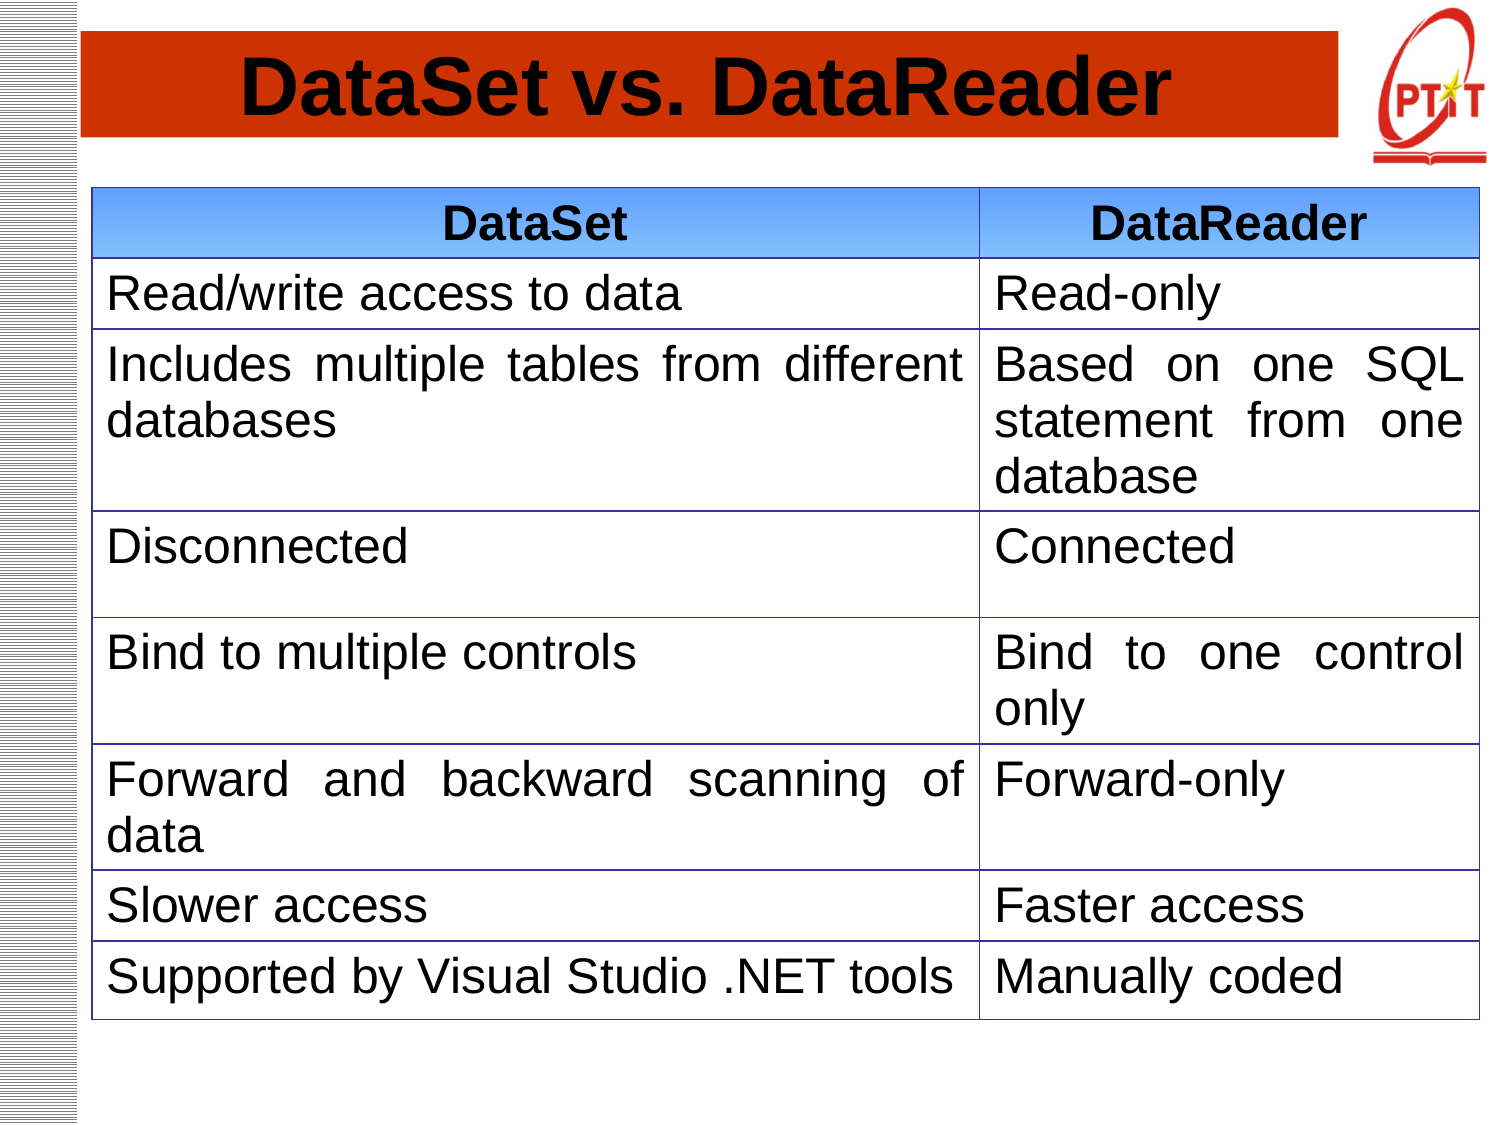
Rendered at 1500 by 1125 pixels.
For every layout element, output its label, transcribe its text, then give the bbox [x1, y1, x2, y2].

table_cell Disconnected [93, 512, 979, 617]
table_cell Read-only [980, 259, 1479, 328]
table_cell Slower access [93, 871, 979, 940]
table_cell Supported by Visual Studio .NET tools [93, 942, 979, 1019]
table_header DataSet [93, 188, 979, 257]
table_cell Read/write access to data [93, 259, 979, 328]
picture [1373, 0, 1489, 167]
table_cell Manually coded [980, 942, 1479, 1019]
table_cell Bind to multiple controls [93, 618, 979, 743]
table_cell Bind to one control only [980, 618, 1479, 743]
title DataSet vs. DataReader [75, 24, 1338, 138]
table_header DataReader [980, 188, 1479, 257]
table_cell Faster access [980, 871, 1479, 940]
table_cell Connected [980, 512, 1479, 617]
table_cell Forward and backward scanning of data [93, 745, 979, 869]
table_cell Forward-only [980, 745, 1479, 869]
table_cell Based on one SQL statement from one database [980, 330, 1479, 510]
table_cell Includes multiple tables from different databases [93, 330, 979, 510]
